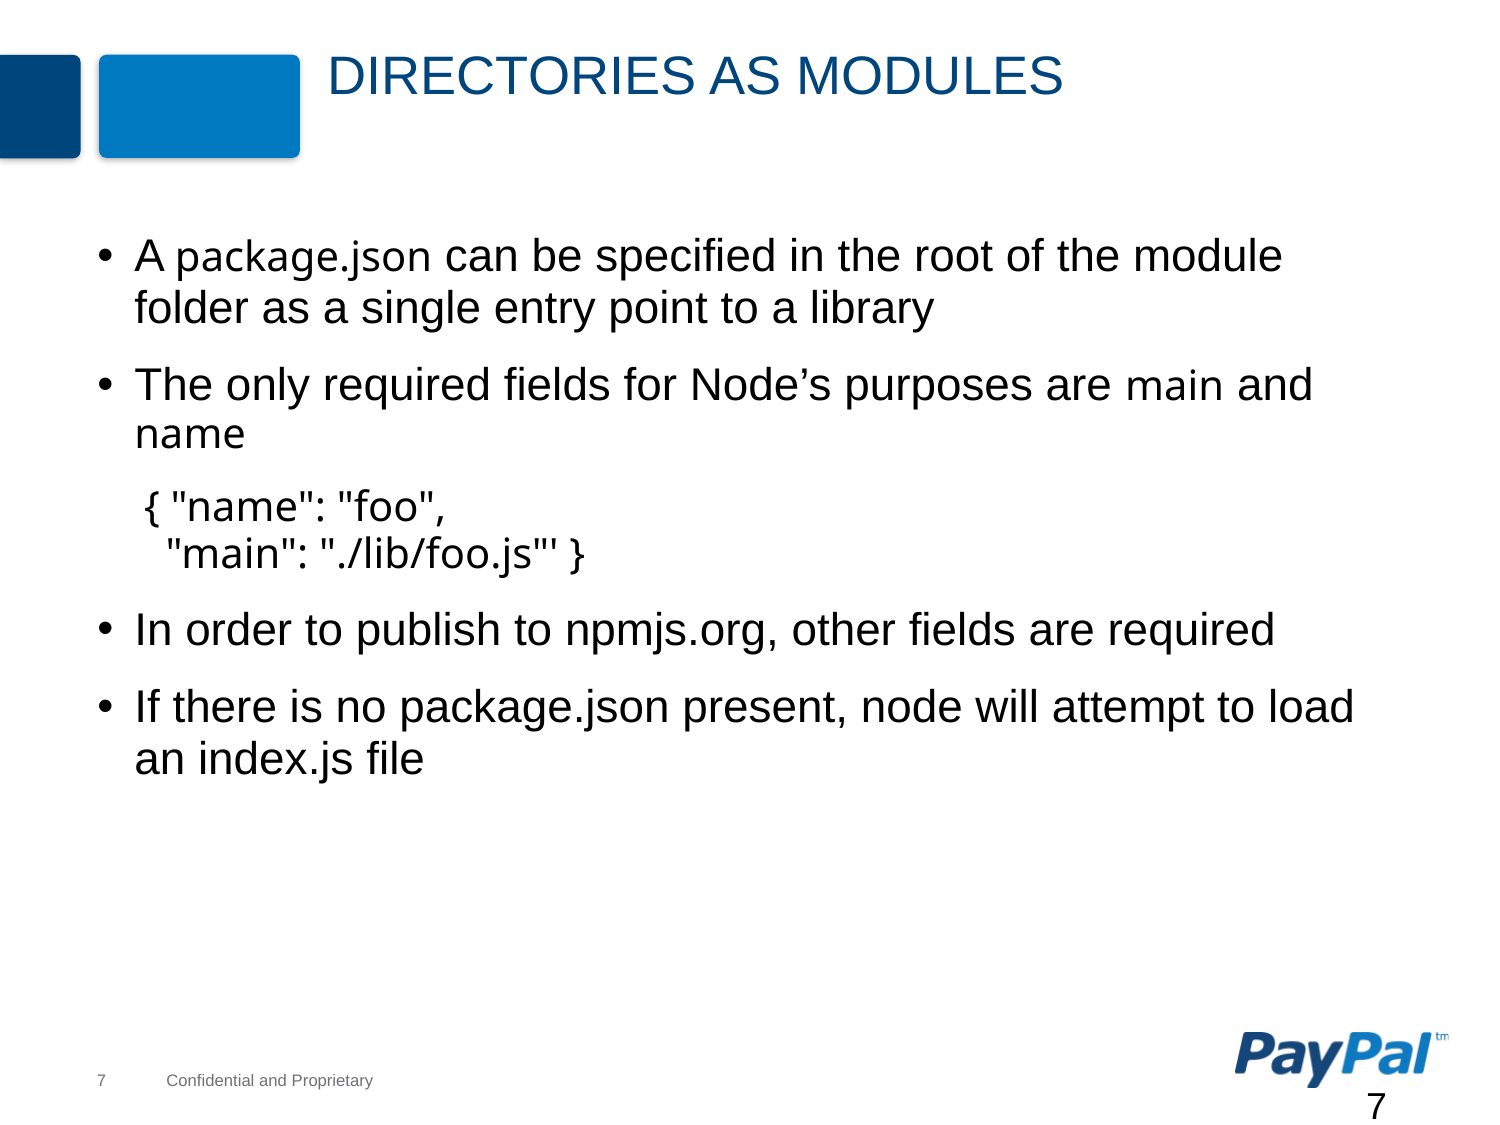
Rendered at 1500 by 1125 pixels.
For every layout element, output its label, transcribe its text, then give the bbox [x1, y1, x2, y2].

slide_number 7 [1351, 1074, 1500, 1125]
picture [1235, 1032, 1449, 1088]
list A package.json can be specified in the root of the module folder as a single entry point to a library The only required fields for Node’s purposes are main and name { "name": "foo", "main": "./lib/foo.js"' } In order to publish to npmjs.org, other fields are required If there is no package.json present, node will attempt to load an index.js file [82, 221, 1413, 1013]
title Directories as Modules [312, 37, 1463, 175]
